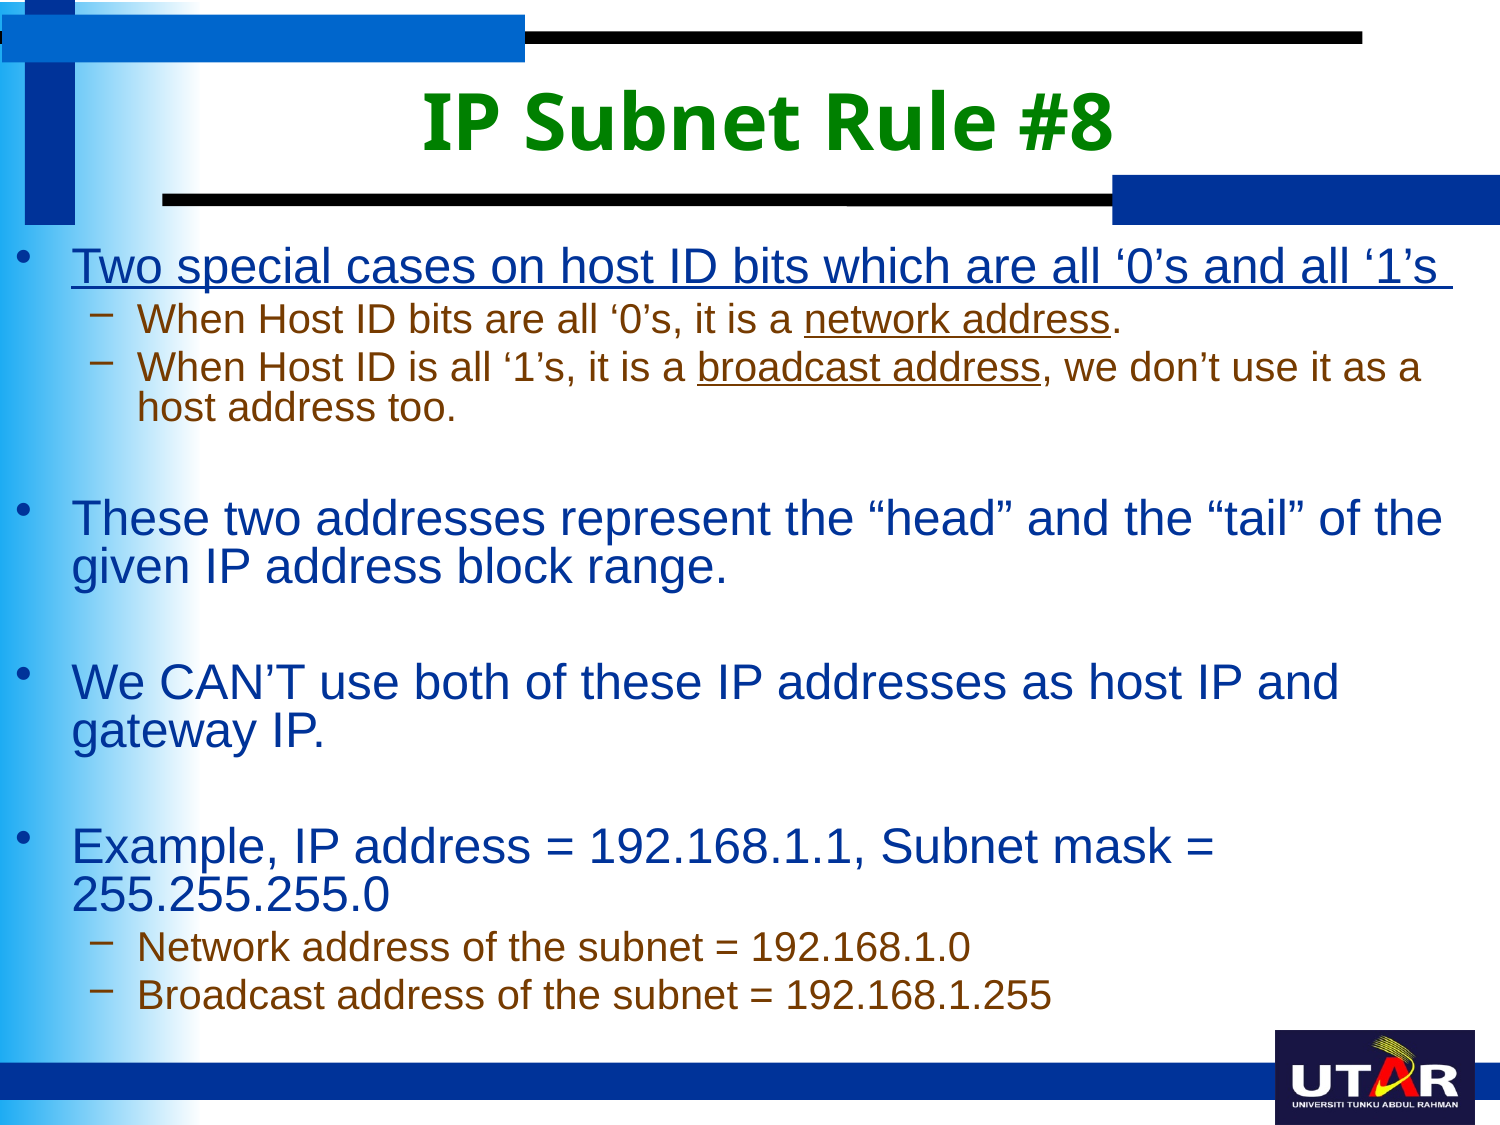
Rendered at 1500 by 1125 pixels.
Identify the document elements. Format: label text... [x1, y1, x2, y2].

title IP Subnet Rule #8 [74, 49, 1463, 188]
list Two special cases on host ID bits which are all ‘0’s and all ‘1’s When Host ID bits are all ‘0’s, it is a network address. When Host ID is all ‘1’s, it is a broadcast address, we don’t use it as a host address too. These two addresses represent the “head” and the “tail” of the given IP address block range. We CAN’T use both of these IP addresses as host IP and gateway IP. Example, IP address = 192.168.1.1, Subnet mask = 255.255.255.0 Network address of the subnet = 192.168.1.0 Broadcast address of the subnet = 192.168.1.255 [0, 237, 1476, 1125]
